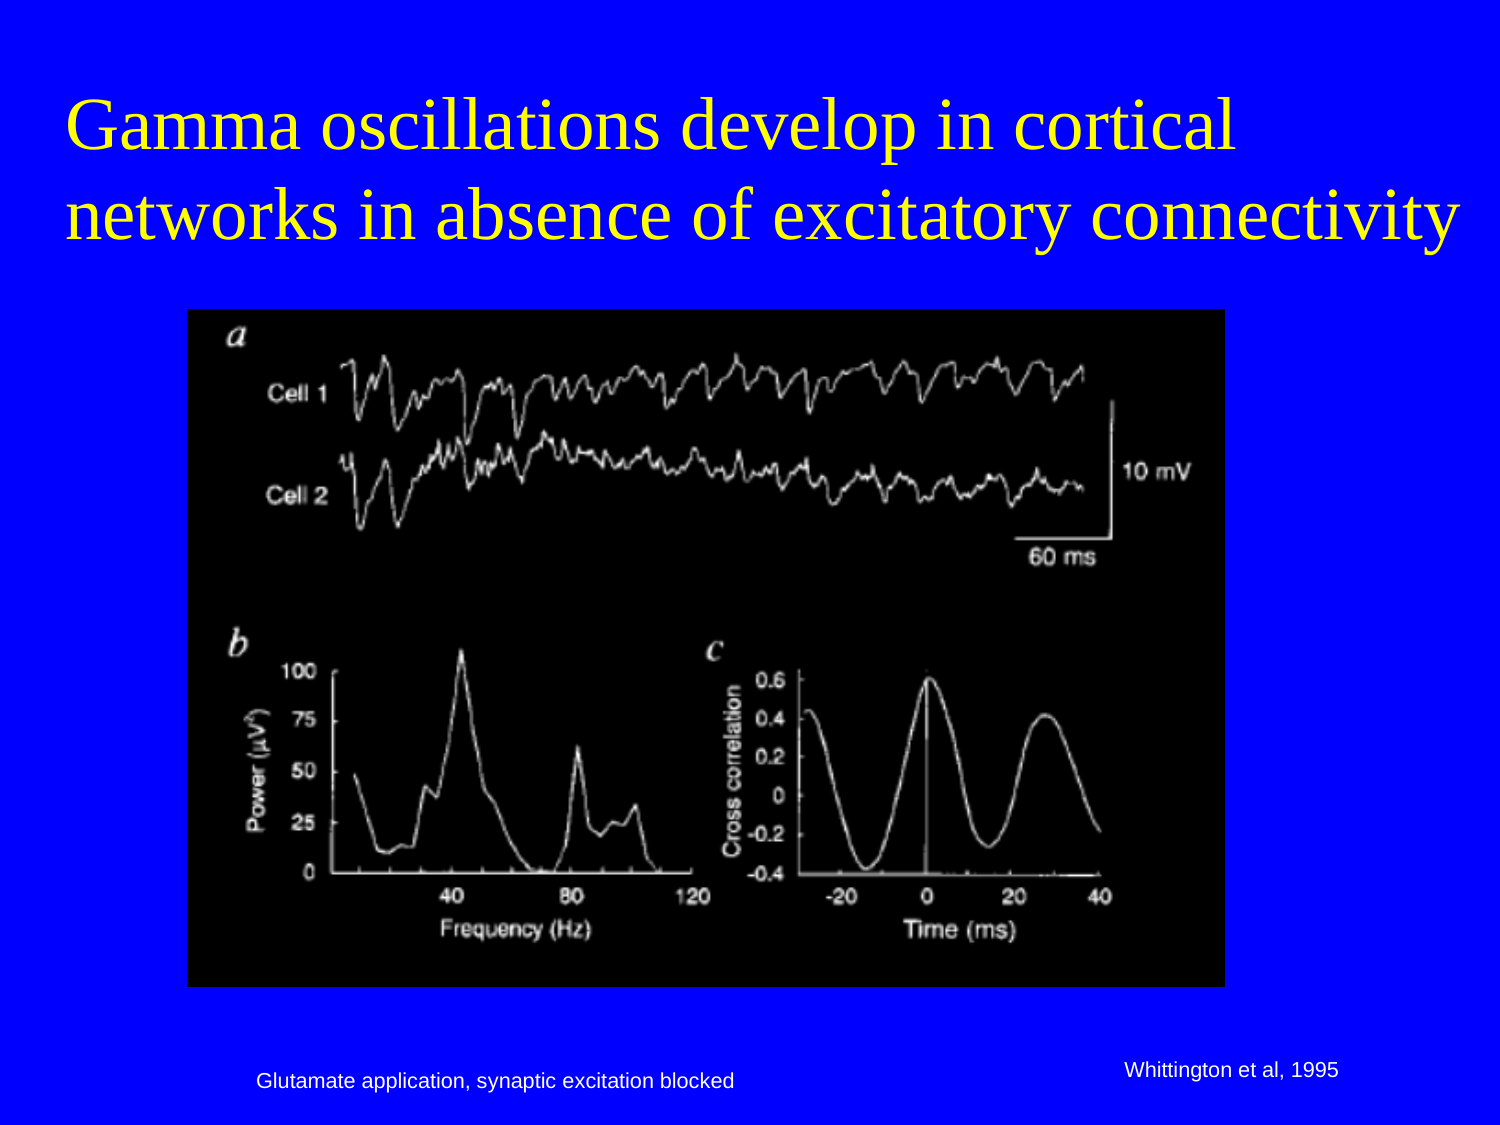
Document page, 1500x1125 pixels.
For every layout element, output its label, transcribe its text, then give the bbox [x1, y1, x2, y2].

text_box Whittington et al, 1995 [1109, 1022, 1355, 1089]
title Gamma oscillations develop in cortical networks in absence of excitatory connectivity [50, 37, 1488, 263]
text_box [187, 308, 1226, 988]
text_box Glutamate application, synaptic excitation blocked [241, 1033, 751, 1100]
